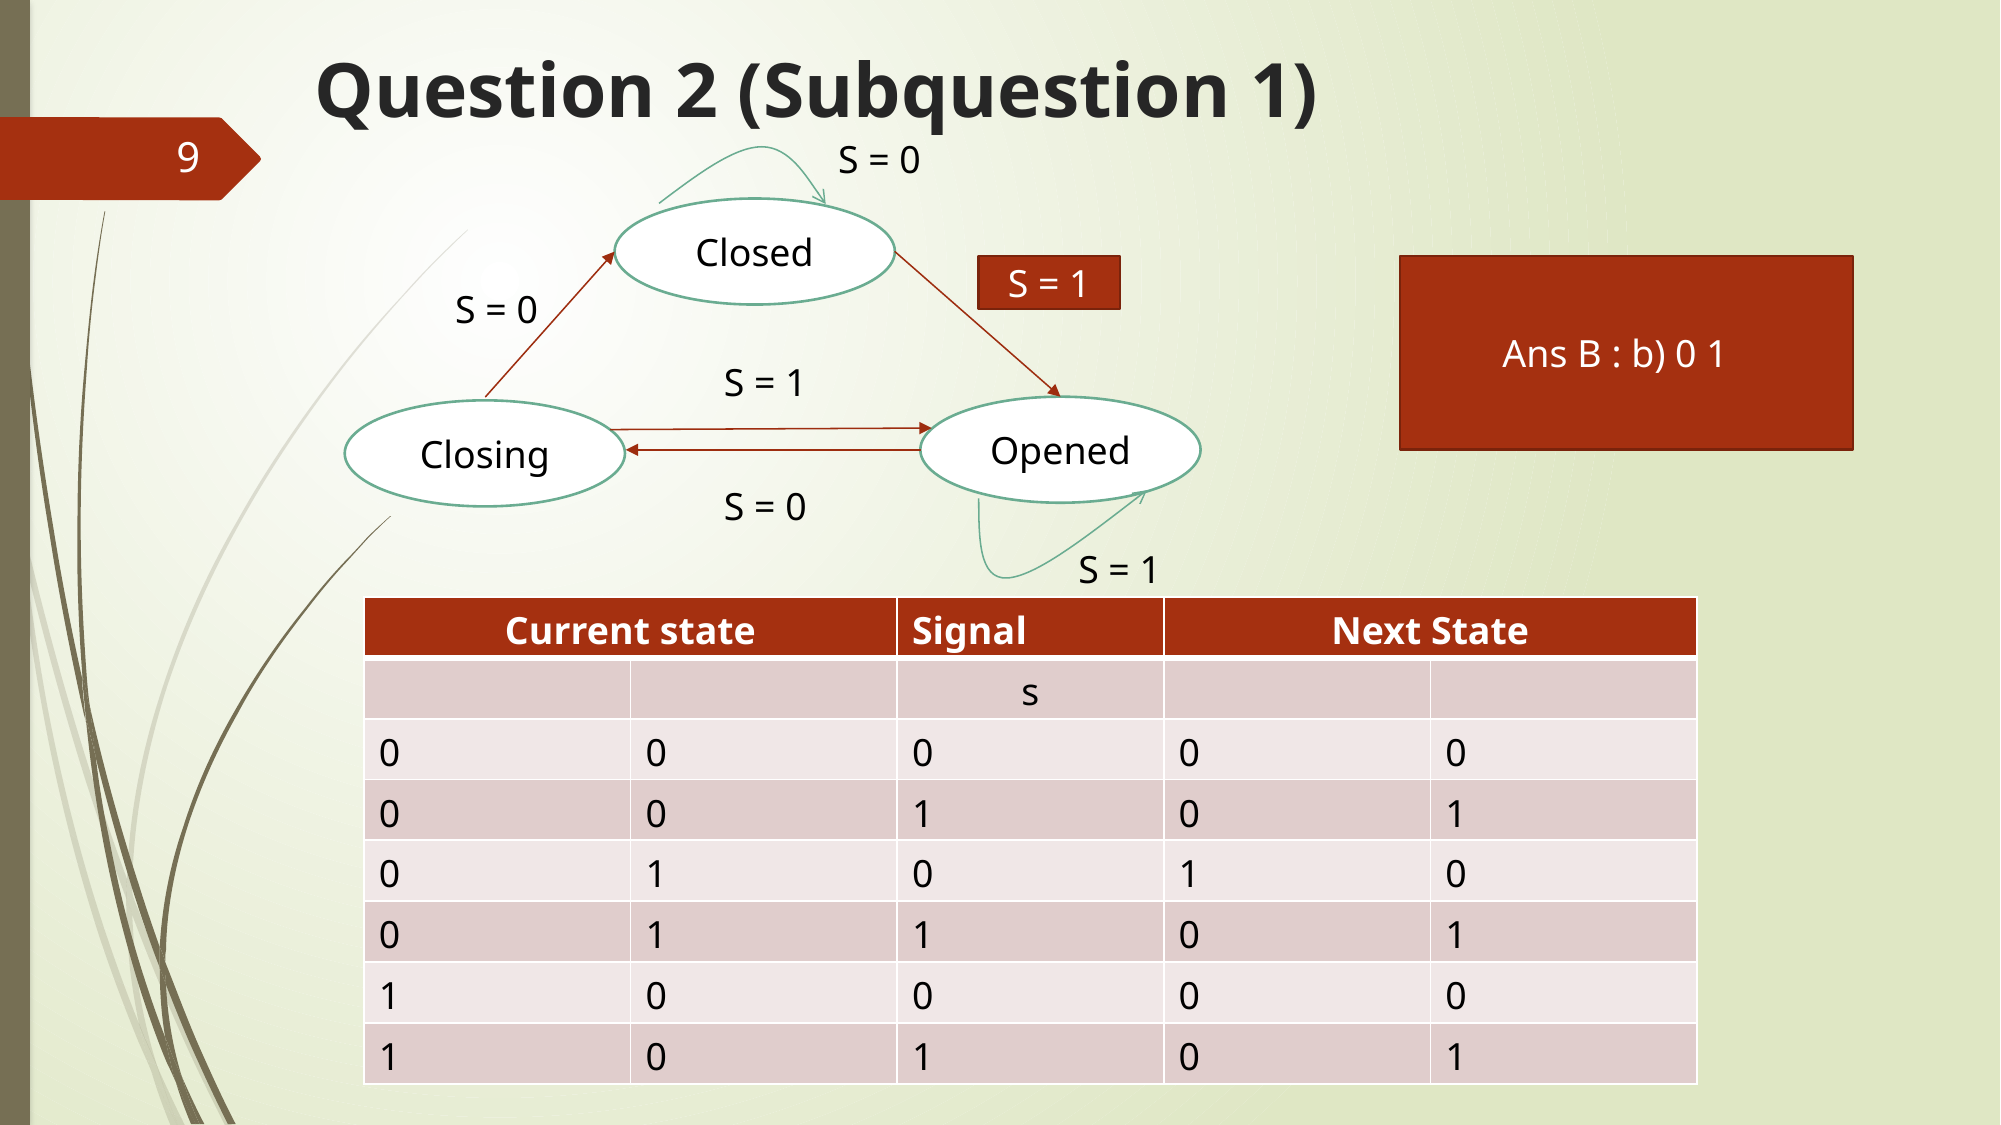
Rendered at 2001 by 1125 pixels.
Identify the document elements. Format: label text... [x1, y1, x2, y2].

text_box S = 1 [1063, 538, 1177, 596]
title Question 2 (Subquestion 1) [299, 35, 1762, 168]
text_box S = 0 [823, 128, 937, 189]
text_box S = 1 [1064, 255, 1121, 310]
slide_number 9 [87, 129, 216, 190]
text_box S = 0 [709, 475, 822, 536]
text_box [658, 146, 826, 205]
text_box S = 1 [709, 352, 822, 412]
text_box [485, 251, 615, 397]
text_box S = 0 [440, 278, 480, 339]
text_box Closed [613, 204, 897, 306]
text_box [894, 251, 1061, 397]
text_box Opened [919, 395, 1202, 497]
text_box Ans B : b) 0 1 [1399, 255, 1854, 451]
text_box Closing [343, 399, 627, 508]
text_box [978, 490, 1147, 579]
